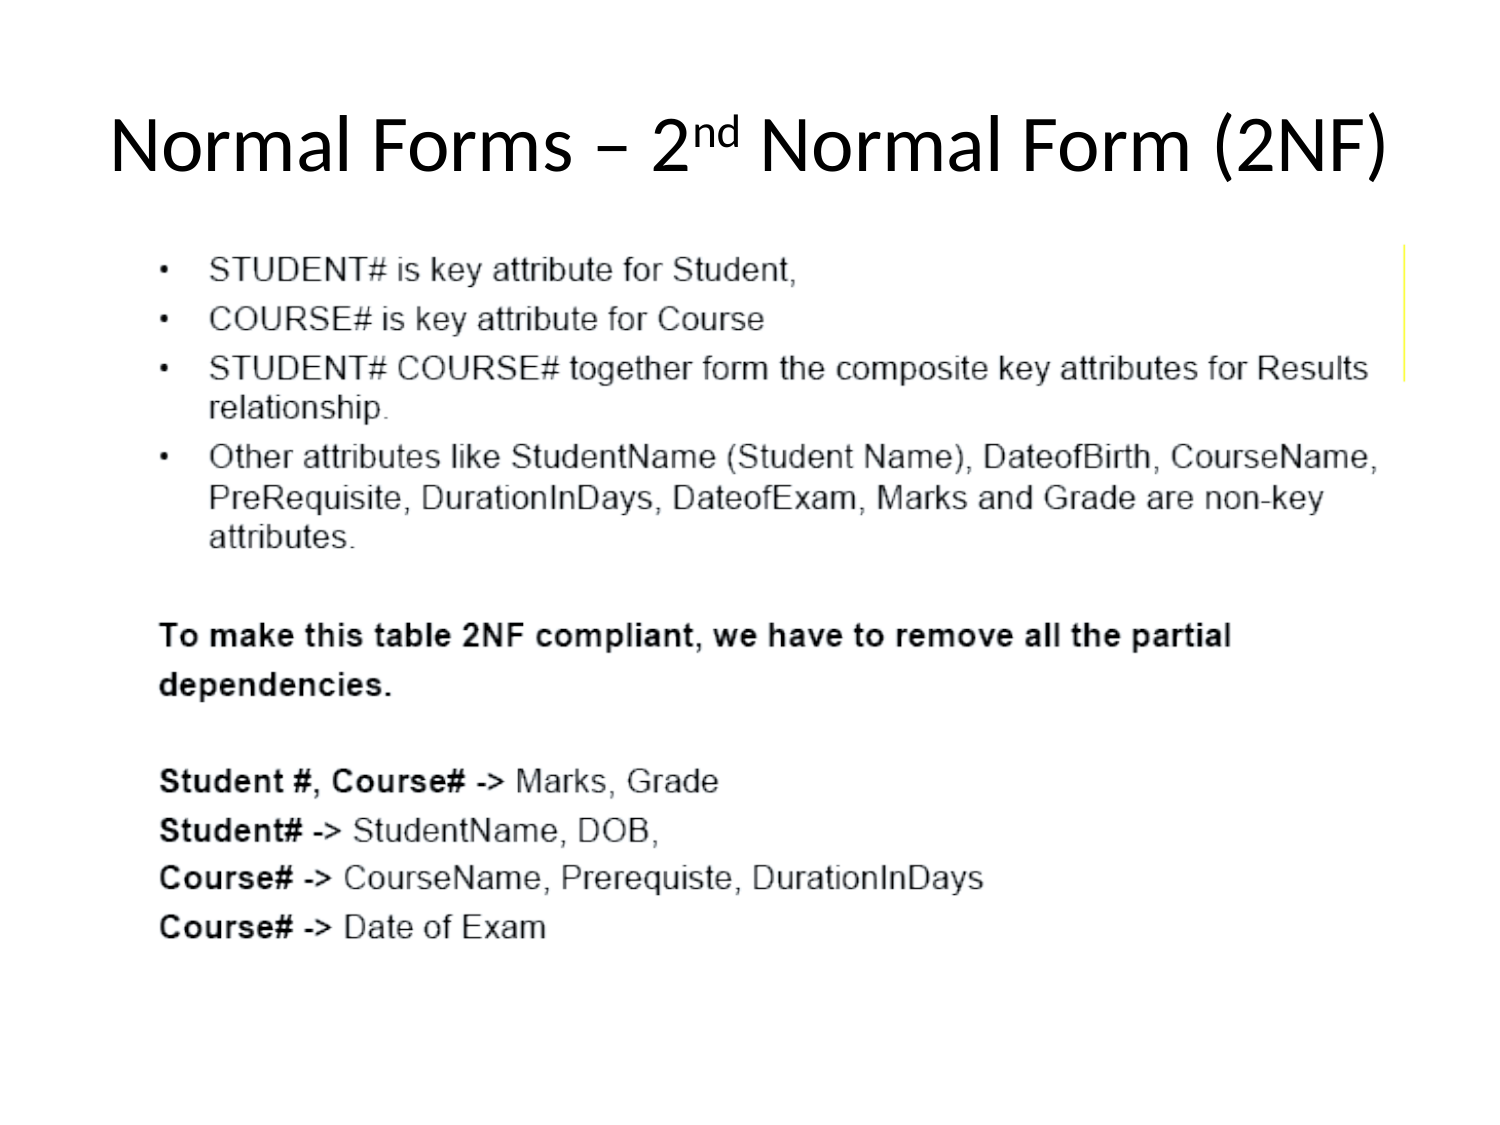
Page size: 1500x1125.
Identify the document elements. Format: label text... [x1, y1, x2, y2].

title Normal Forms – 2nd Normal Form (2NF) [75, 45, 1425, 233]
picture [145, 237, 1414, 969]
